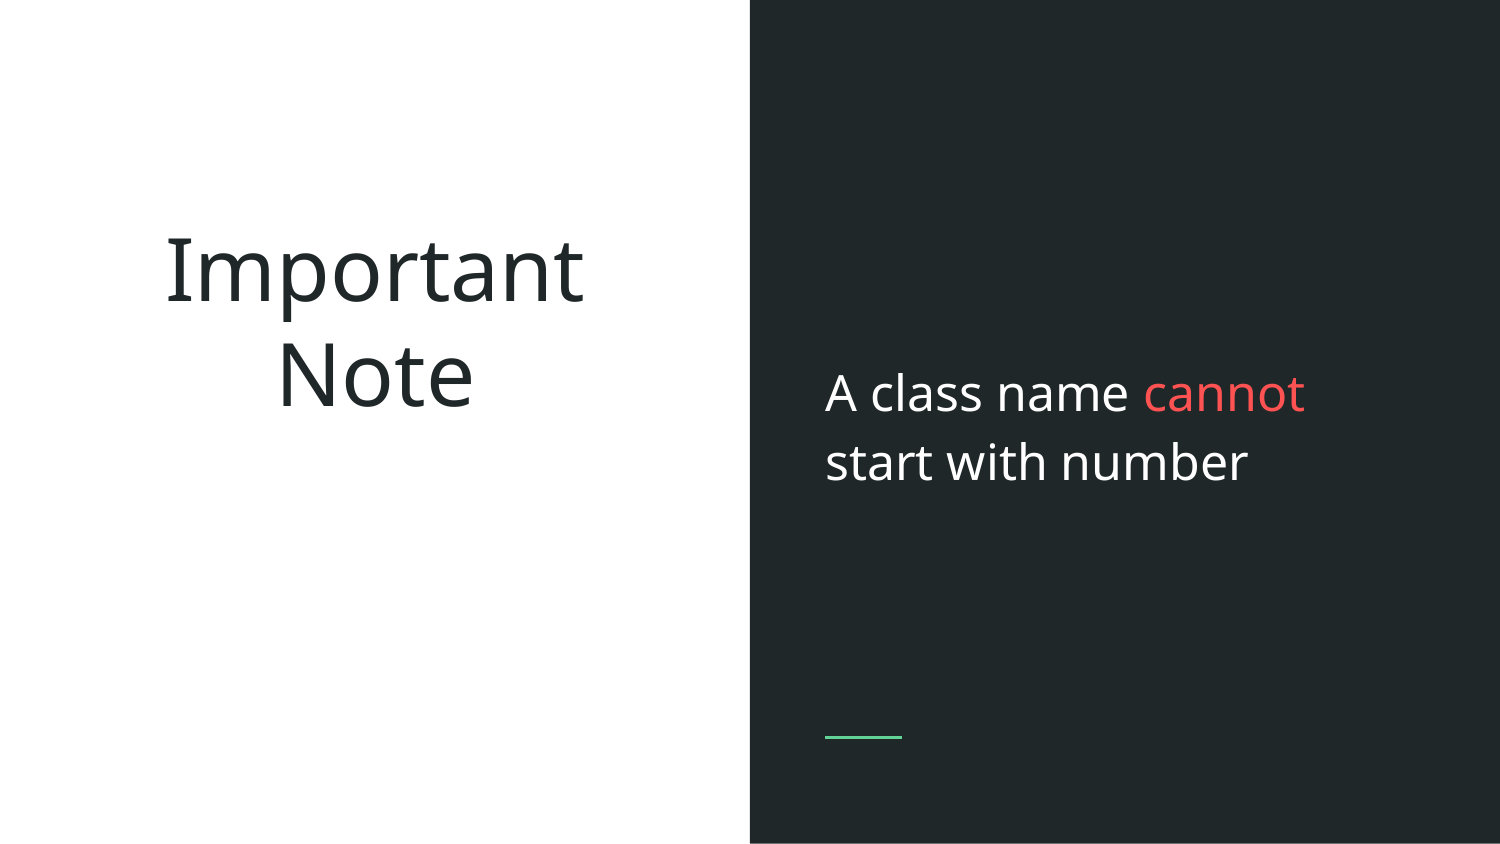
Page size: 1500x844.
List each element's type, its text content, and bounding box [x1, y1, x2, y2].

list A class name cannot start with number [810, 118, 1440, 725]
title Important Note [43, 276, 708, 544]
